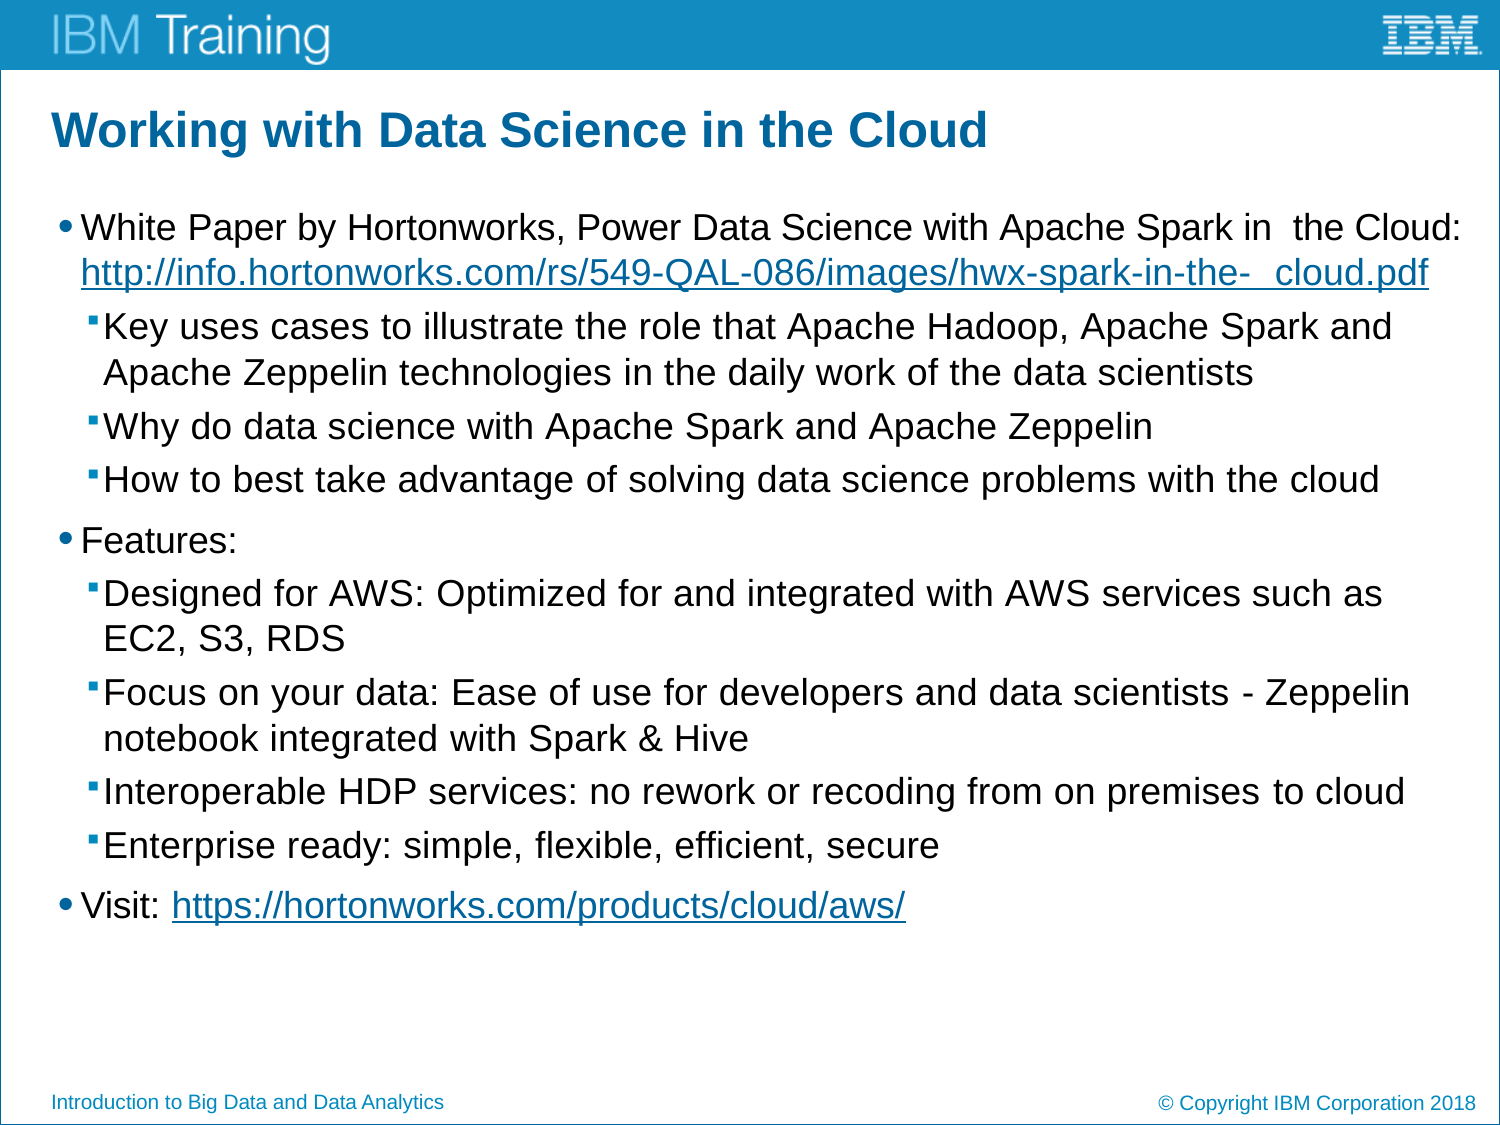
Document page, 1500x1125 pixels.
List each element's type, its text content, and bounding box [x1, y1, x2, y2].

picture [1167, 1096, 1173, 1109]
picture [0, 0, 1500, 70]
picture [1158, 1095, 1166, 1109]
list White Paper by Hortonworks, Power Data Science with Apache Spark in the Cloud: http://info.hortonworks.com/rs/549-QAL-086/images/hwx-spark-in-the- cloud.pdf Key uses cases to illustrate the role that Apache Hadoop, Apache Spark and Apache Zeppelin technologies in the daily work of the data scientists Why do data science with Apache Spark and Apache Zeppelin How to best take advantage of solving data science problems with the cloud Features: Designed for AWS: Optimized for and integrated with AWS services such as EC2, S3, RDS Focus on your data: Ease of use for developers and data scientists - Zeppelin notebook integrated with Spark & Hive Interoperable HDP services: no rework or recoding from on premises to cloud Enterprise ready: simple, flexible, efficient, secure Visit: https://hortonworks.com/products/cloud/aws/ [38, 195, 1484, 1074]
title Working with Data Science in the Cloud [36, 75, 1485, 180]
